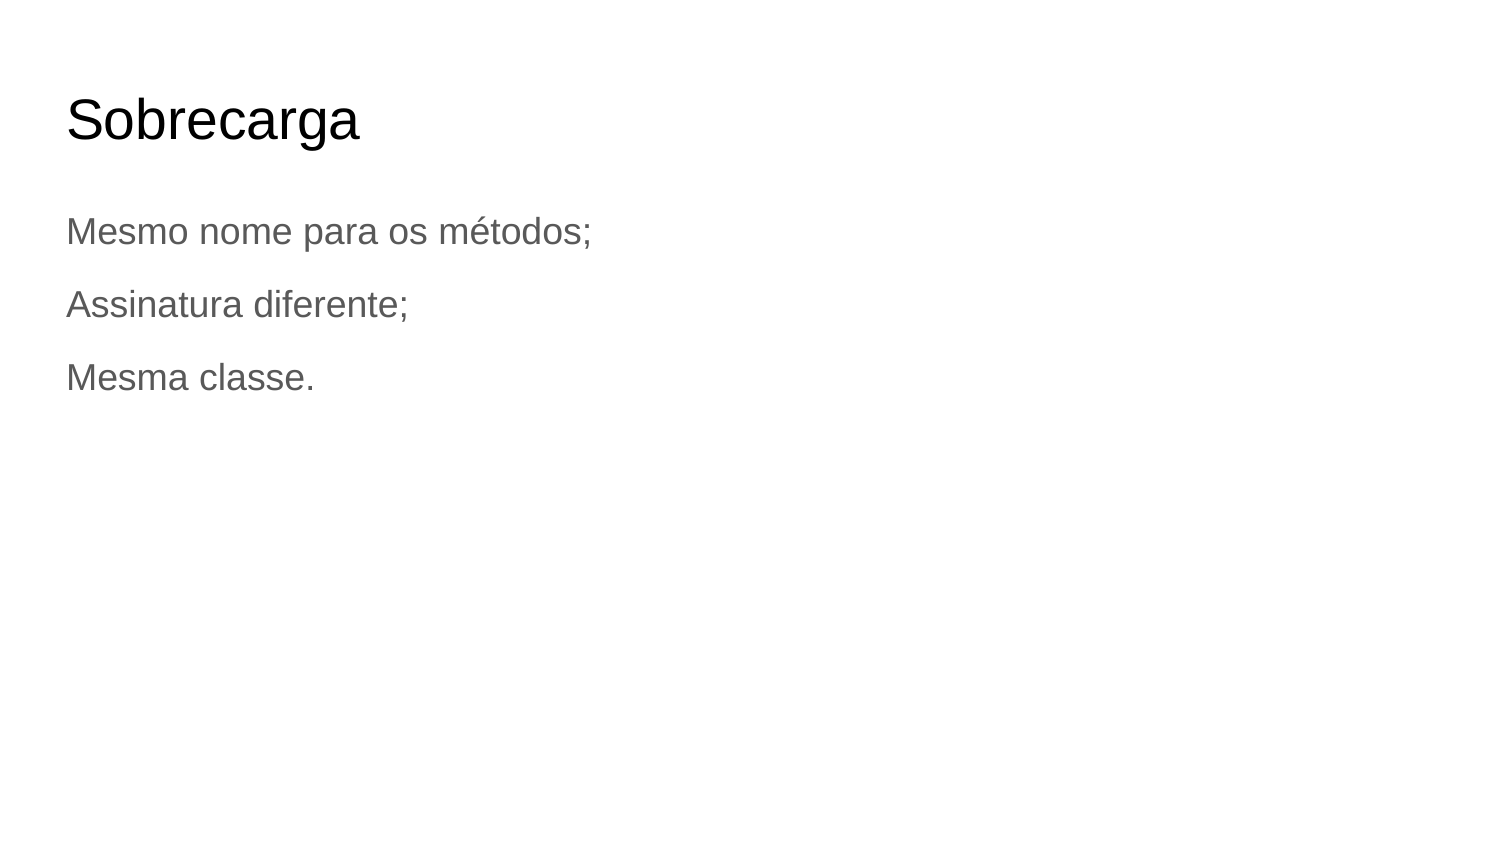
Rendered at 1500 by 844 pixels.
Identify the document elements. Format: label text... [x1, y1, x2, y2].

list Mesmo nome para os métodos; Assinatura diferente; Mesma classe. [51, 189, 1449, 750]
title Sobrecarga [51, 72, 1449, 167]
